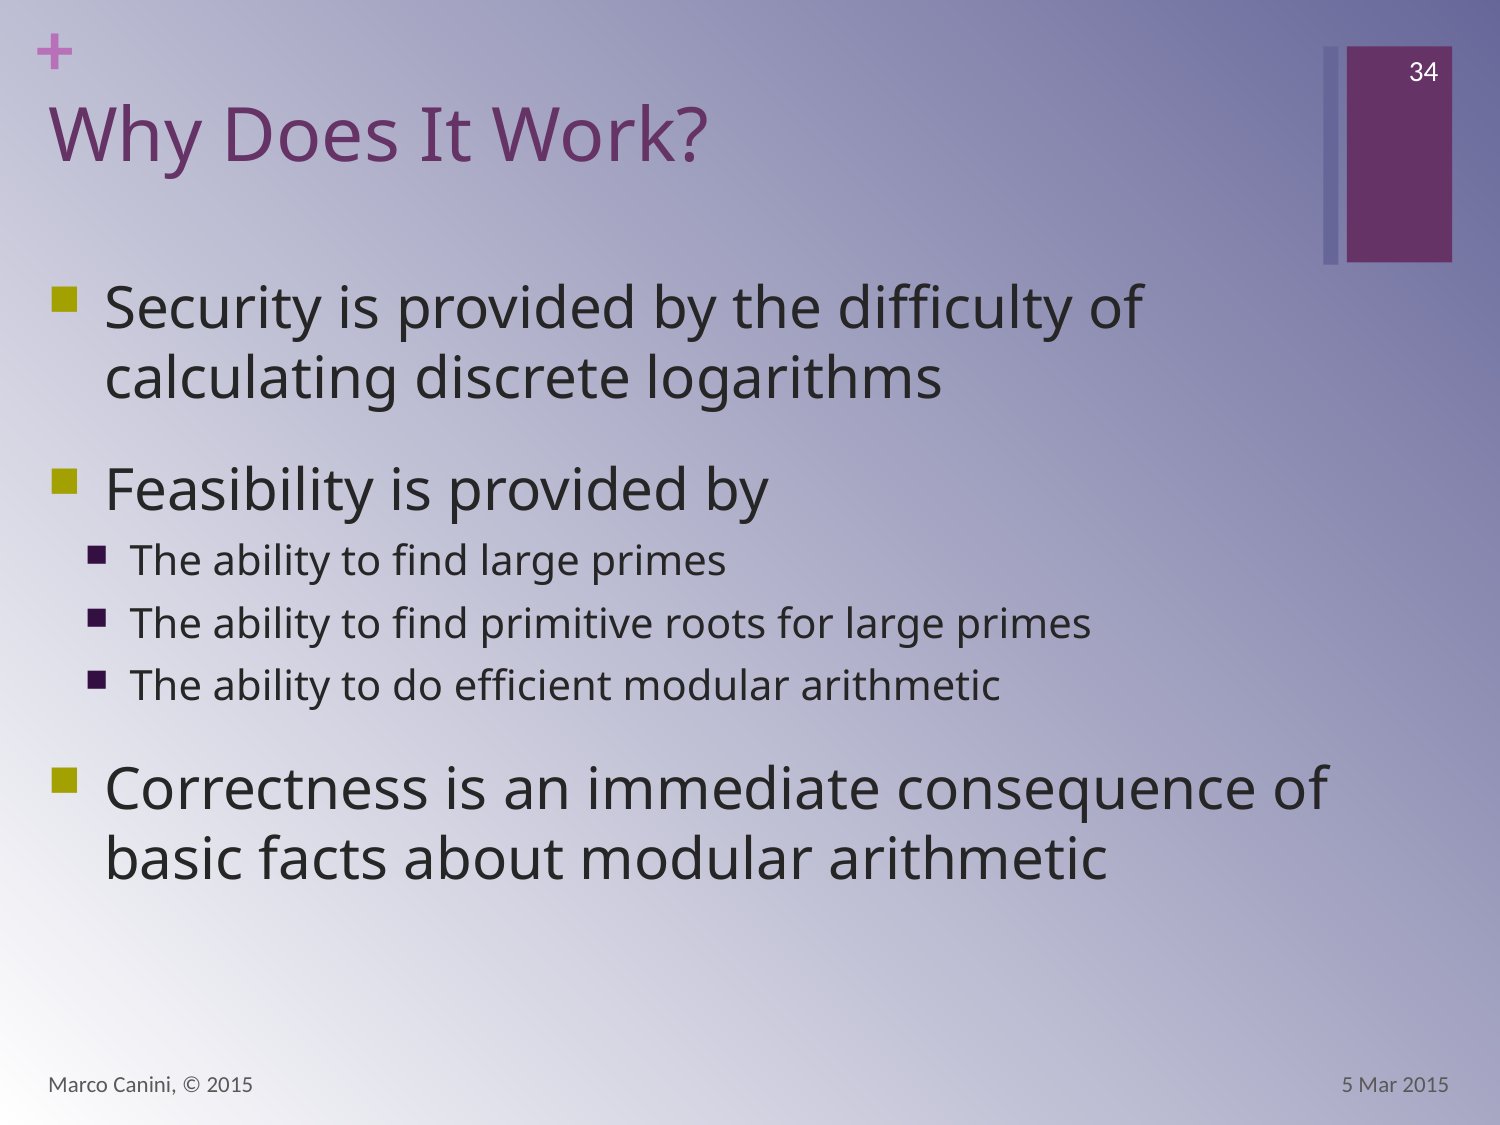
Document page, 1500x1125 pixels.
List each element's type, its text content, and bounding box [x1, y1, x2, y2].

footer Marco Canini, © 2015 [33, 1053, 1038, 1114]
title Why Does It Work? [33, 79, 1322, 262]
list Security is provided by the difficulty of calculating discrete logarithms Feasibility is provided by The ability to find large primes The ability to find primitive roots for large primes The ability to do efficient modular arithmetic Correctness is an immediate consequence of basic facts about modular arithmetic [33, 262, 1465, 1054]
slide_number 34 [1362, 39, 1454, 100]
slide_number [1114, 1053, 1465, 1114]
